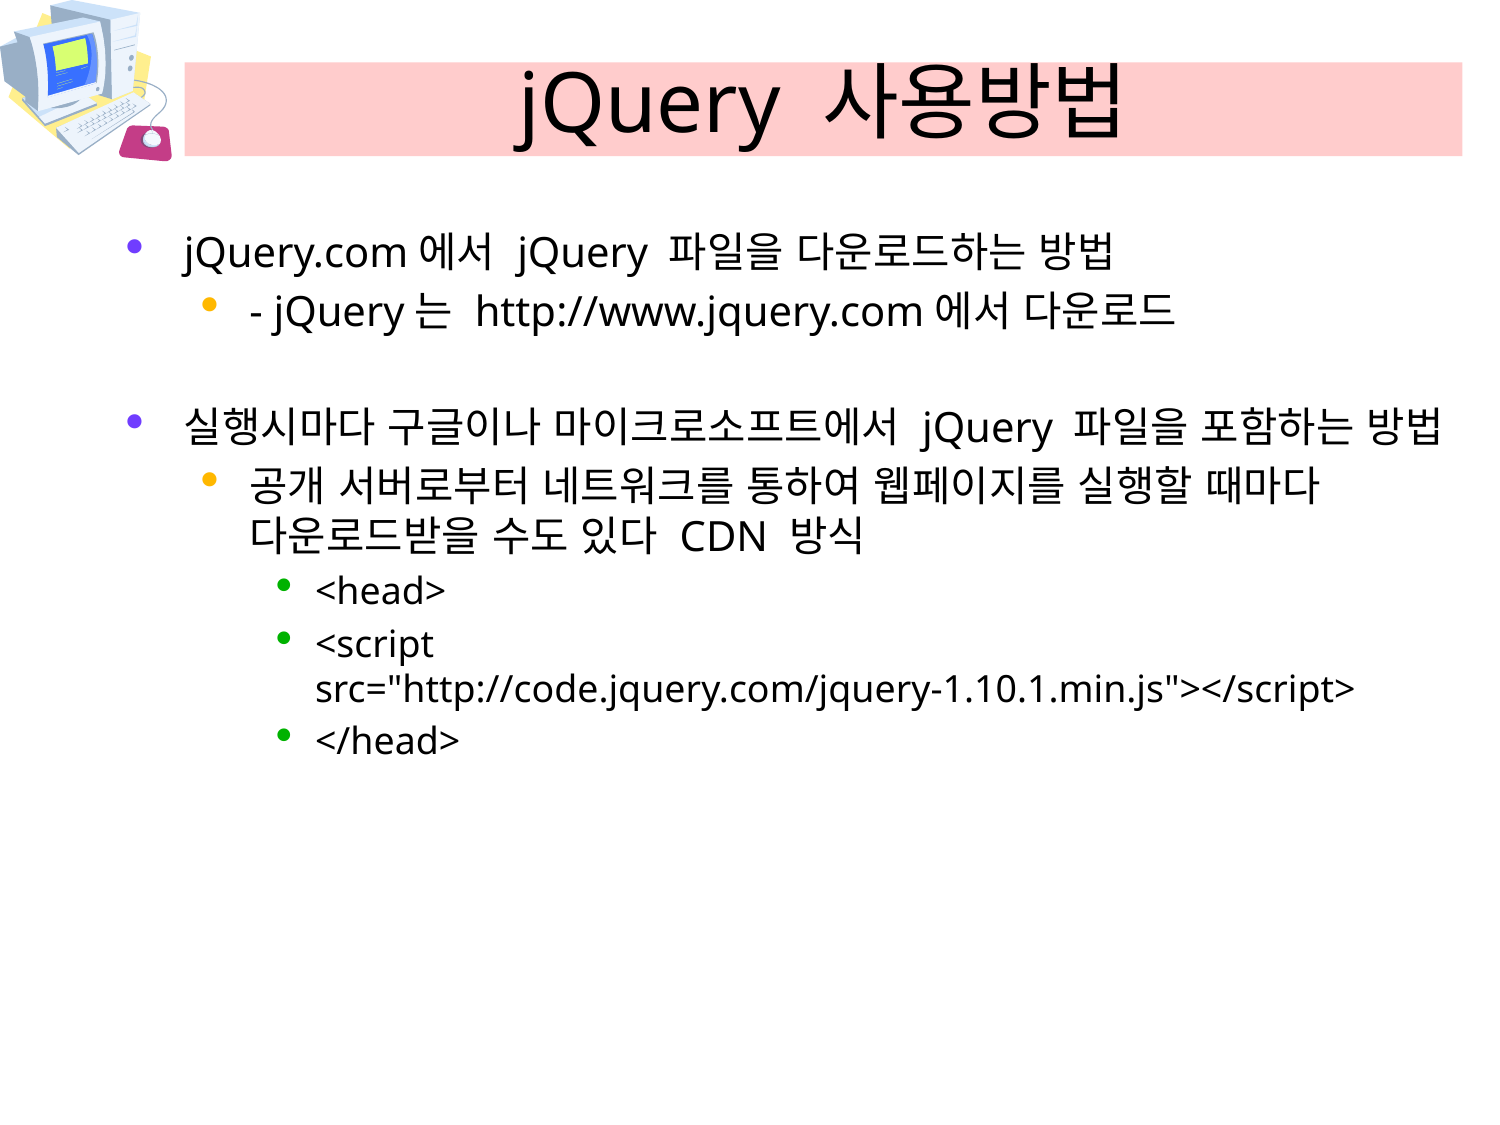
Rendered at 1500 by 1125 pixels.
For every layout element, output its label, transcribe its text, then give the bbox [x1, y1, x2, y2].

list jQuery.com에서 jQuery 파일을 다운로드하는 방법 - jQuery는 http://www.jquery.com에서 다운로드 실행시마다 구글이나 마이크로소프트에서 jQuery 파일을 포함하는 방법 공개 서버로부터 네트워크를 통하여 웹페이지를 실행할 때마다 다운로드받을 수도 있다 CDN 방식 <head> <script src="http://code.jquery.com/jquery-1.10.1.min.js"></script> </head> [112, 218, 1460, 900]
title jQuery 사용방법 [184, 62, 1463, 157]
